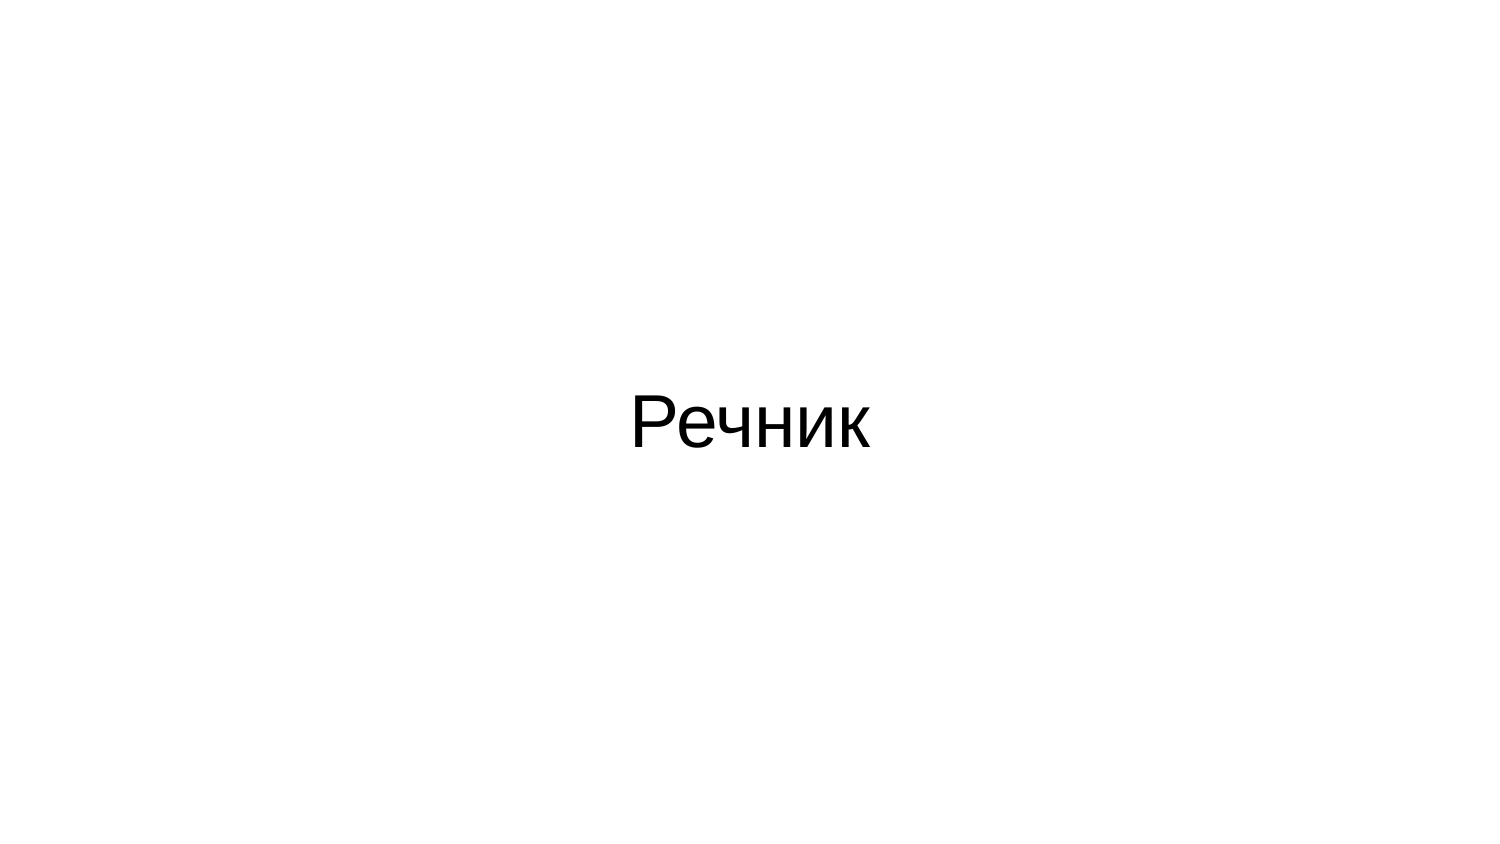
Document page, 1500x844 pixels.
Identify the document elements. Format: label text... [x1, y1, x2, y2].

title Речник [51, 352, 1449, 491]
